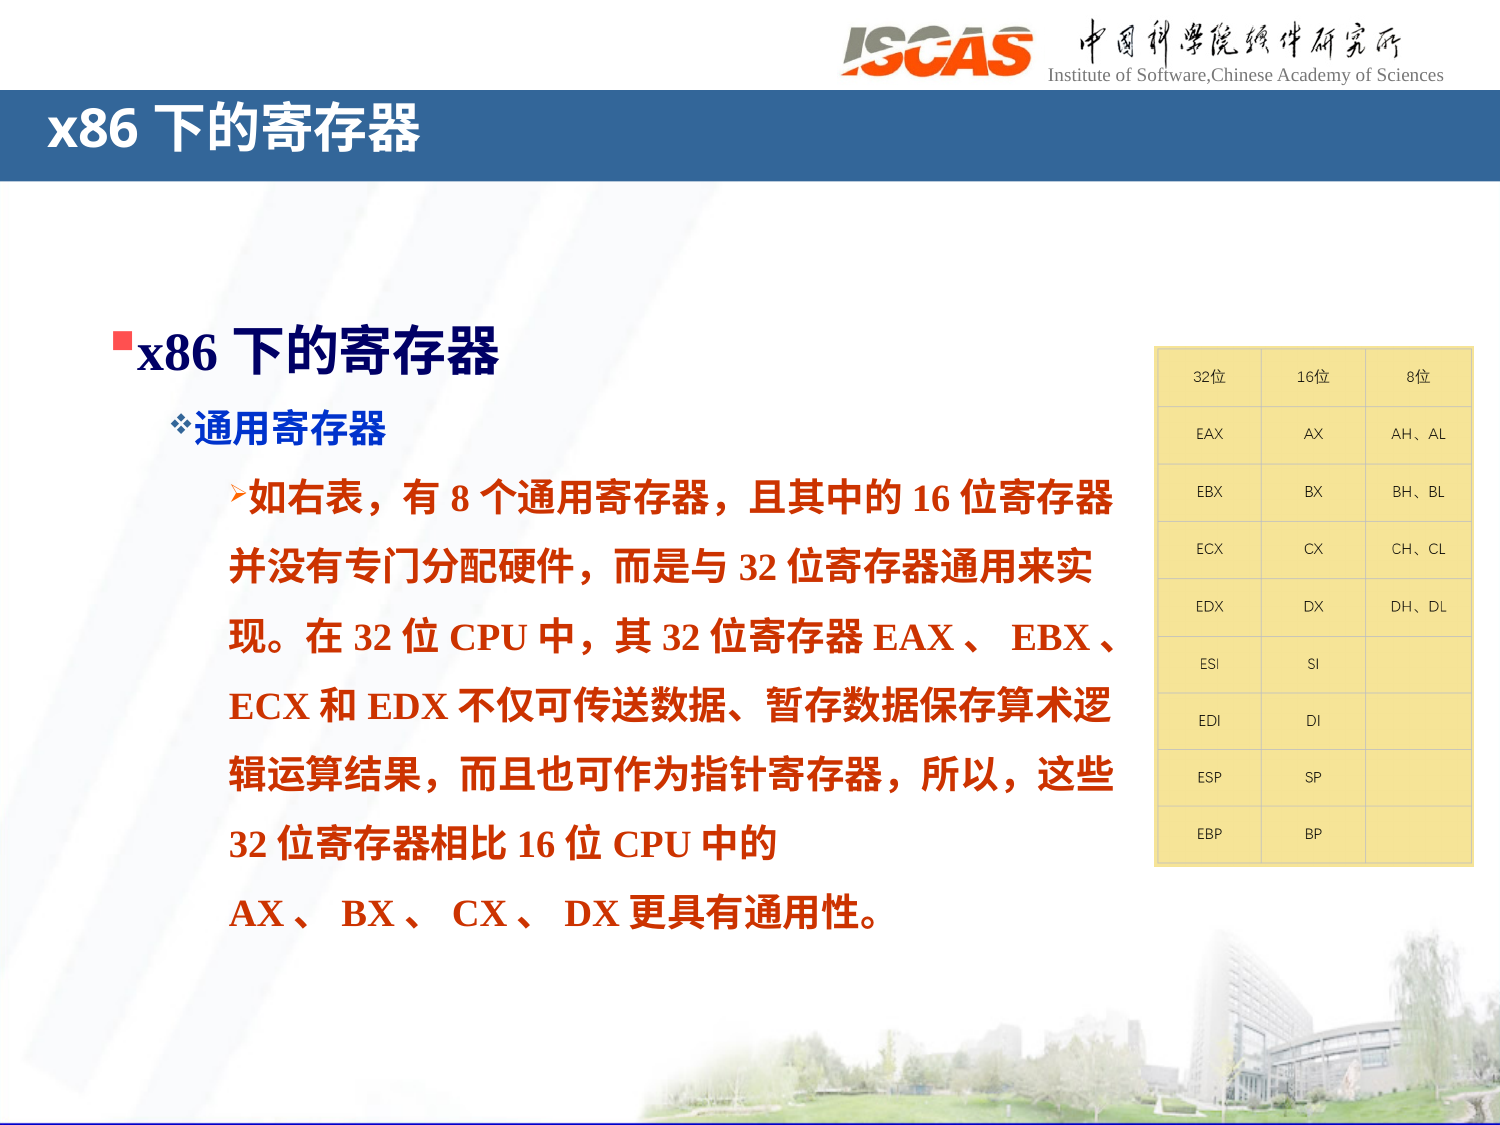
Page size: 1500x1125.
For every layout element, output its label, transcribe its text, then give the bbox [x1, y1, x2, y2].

list x86下的寄存器 通用寄存器 如右表，有8个通用寄存器，且其中的16位寄存器并没有专门分配硬件，而是与32位寄存器通用来实现。在32位CPU中，其32位寄存器EAX、EBX、ECX和EDX不仅可传送数据、暂存数据保存算术逻辑运算结果，而且也可作为指针寄存器，所以，这些32位寄存器相比16位CPU中的AX、BX、CX、DX更具有通用性。 [40, 276, 1166, 880]
picture [837, 18, 1045, 87]
picture [1077, 15, 1402, 71]
title x86下的寄存器 [0, 89, 1500, 182]
picture [0, 182, 1500, 1125]
